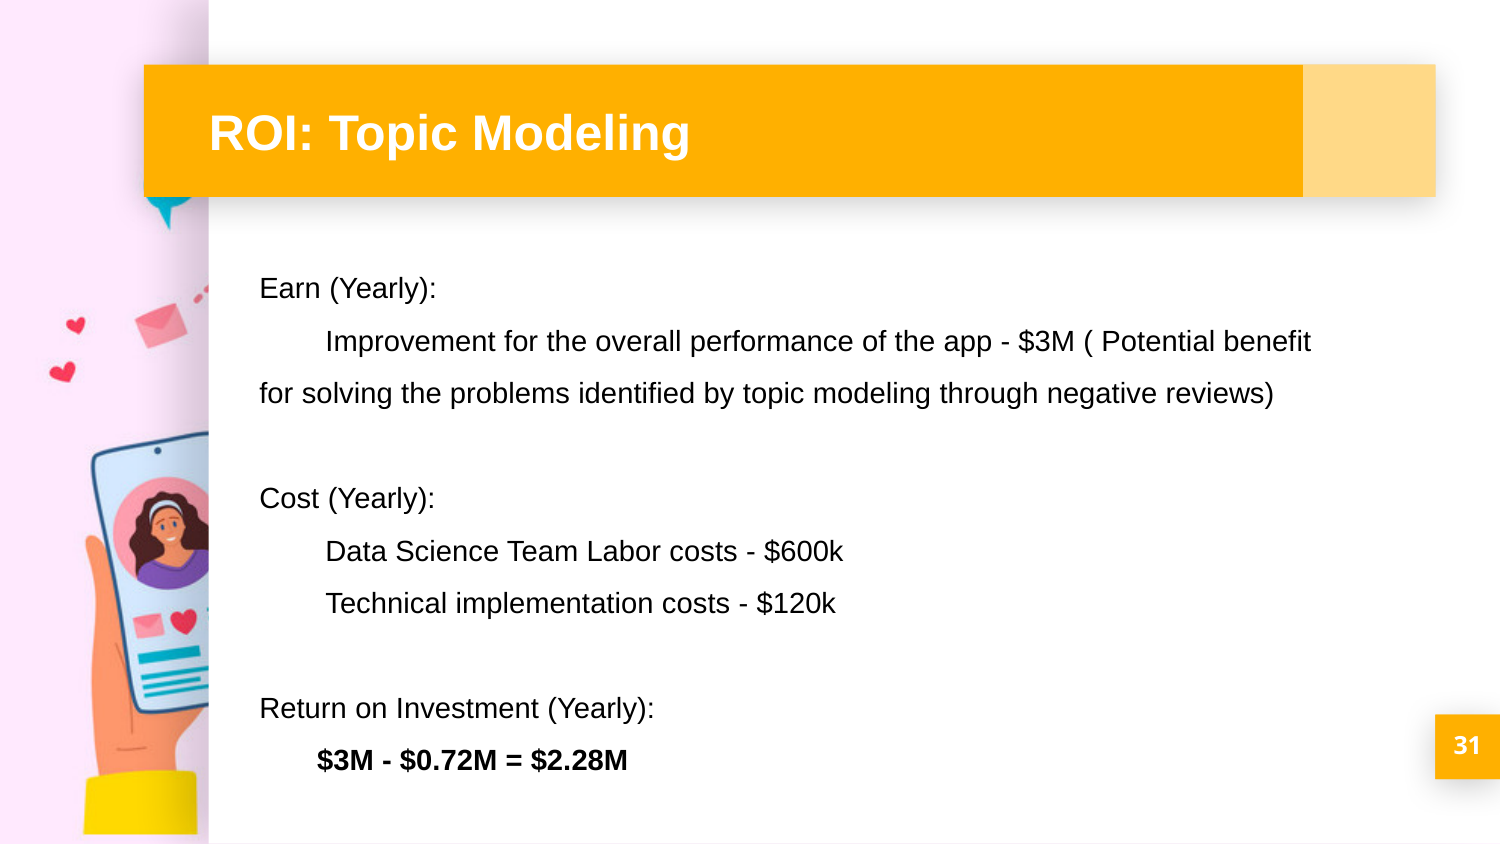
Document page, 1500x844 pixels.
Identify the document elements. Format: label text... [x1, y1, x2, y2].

title ROI: Topic Modeling [193, 64, 1300, 197]
picture [0, 0, 208, 844]
text_box Earn (Yearly): Improvement for the overall performance of the app - $3M ( Potential benefit for solving the problems identified by topic modeling through negative reviews) Cost (Yearly): Data Science Team Labor costs - $600k Technical implementation costs - $120k Return on Investment (Yearly): $3M - $0.72M = $2.28M [244, 244, 1361, 844]
slide_number 31 [1435, 714, 1500, 780]
